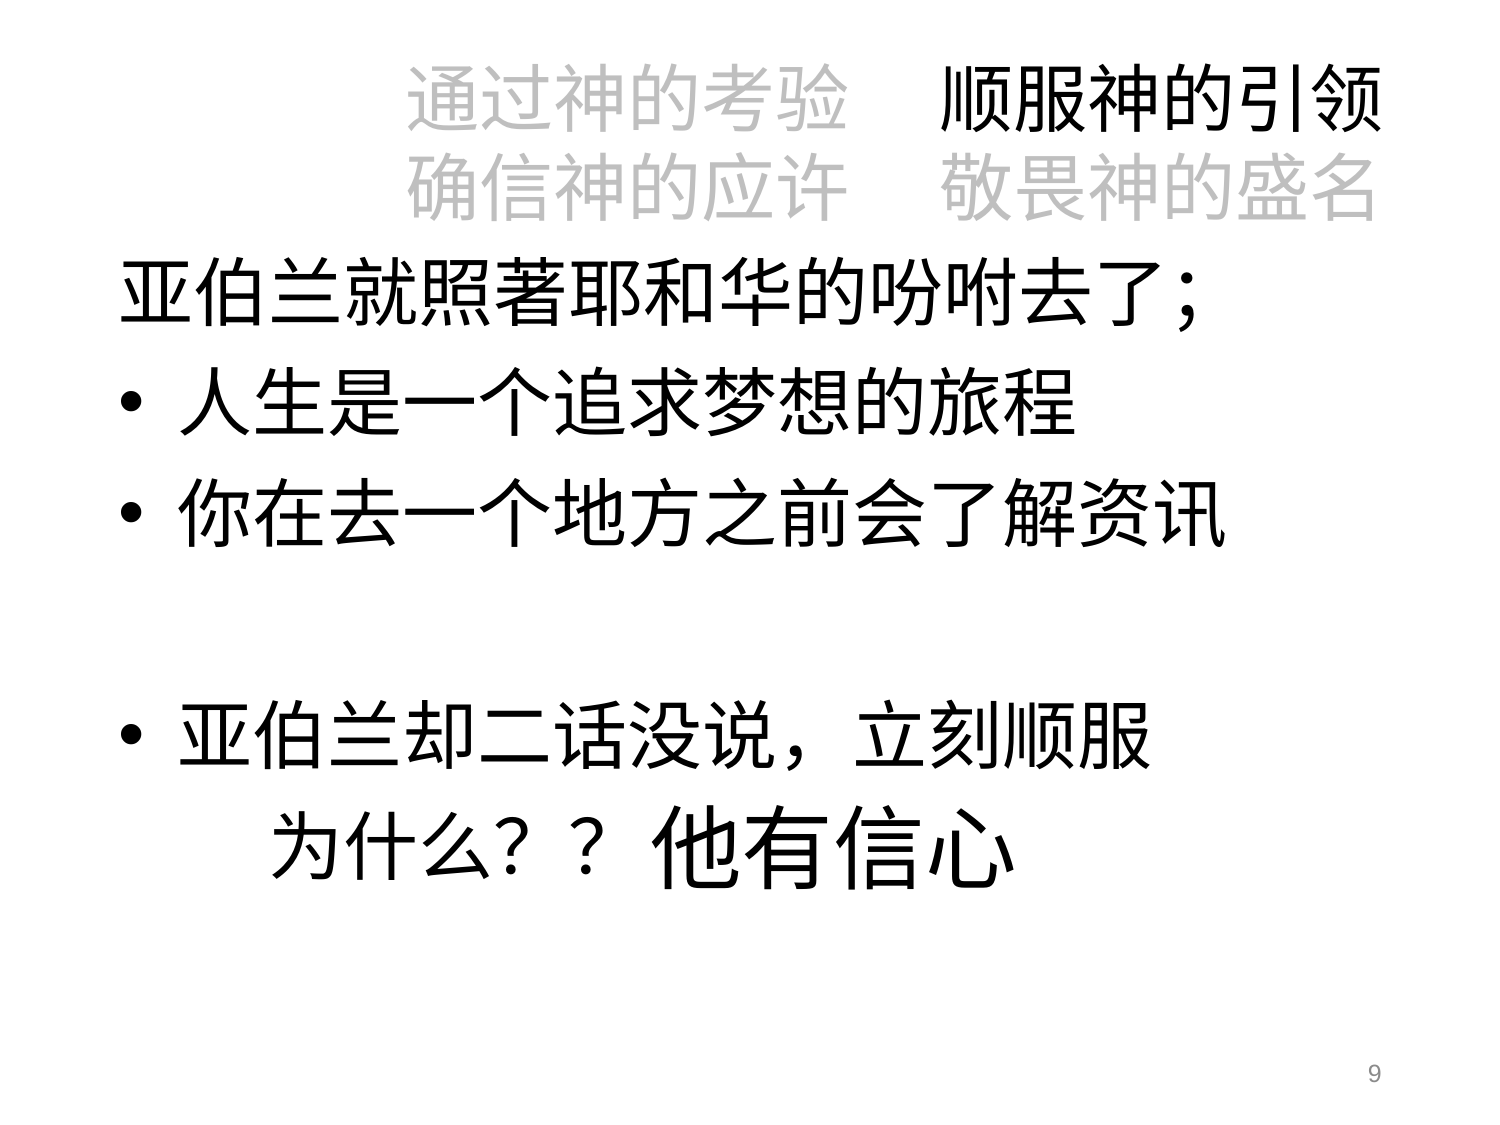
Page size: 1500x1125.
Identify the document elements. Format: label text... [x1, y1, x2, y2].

slide_number 9 [1059, 1042, 1397, 1103]
list 亚伯兰就照著耶和华的吩咐去了； 人生是一个追求梦想的旅程 你在去一个地方之前会了解资讯 亚伯兰却二话没说，立刻顺服 为什么？？ [103, 237, 1444, 1014]
title 通过神的考验 顺服神的引领 确信神的应许 敬畏神的盛名 [103, 40, 1397, 236]
text_box 通过神的考验 顺服神的引领 确信神的应许 敬畏神的盛名 [104, 44, 1399, 238]
text_box 他有信心 [635, 783, 1033, 908]
